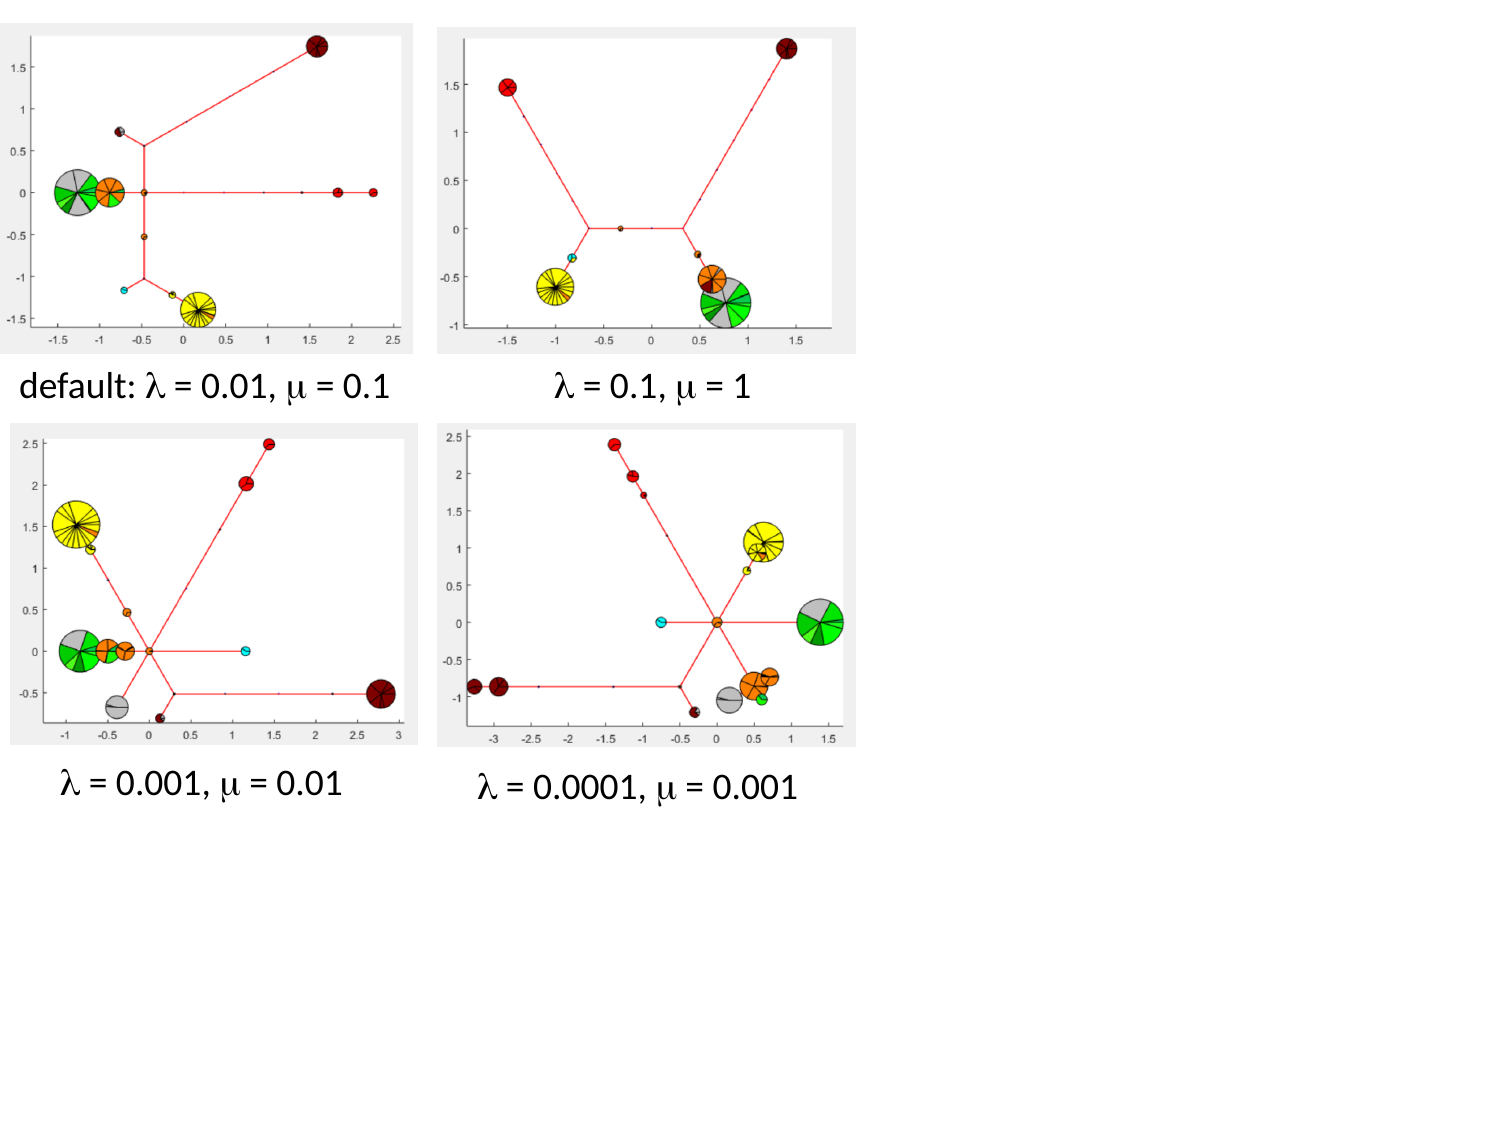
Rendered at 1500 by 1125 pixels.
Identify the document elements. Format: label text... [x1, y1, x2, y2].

picture [0, 23, 413, 355]
picture [437, 26, 856, 355]
text_box l = 0.1, m = 1 [539, 363, 767, 414]
picture [437, 423, 856, 748]
text_box l = 0.0001, m = 0.001 [462, 756, 814, 814]
text_box l = 0.001, m = 0.01 [45, 754, 358, 811]
picture [10, 422, 418, 746]
text_box default: l = 0.01, m = 0.1 [4, 362, 406, 414]
